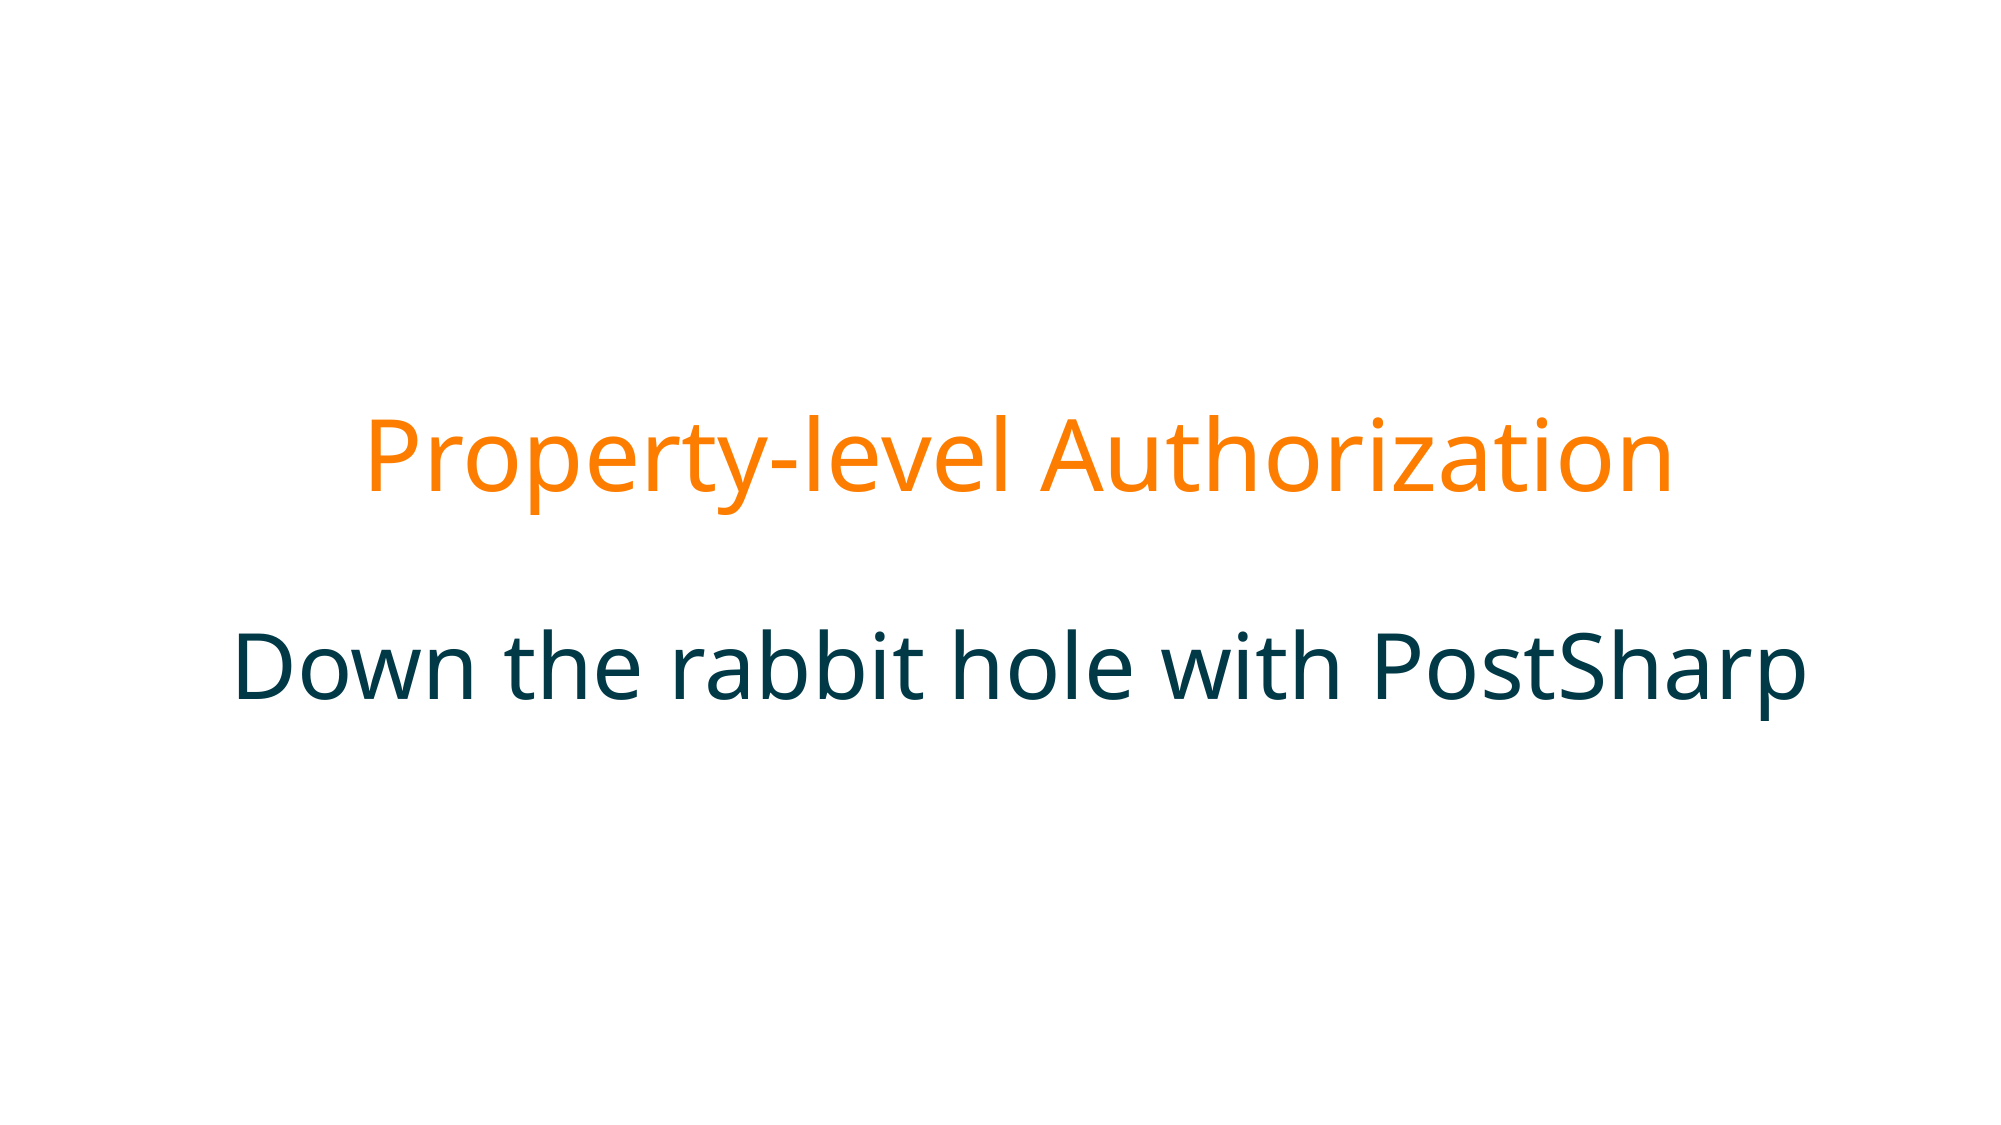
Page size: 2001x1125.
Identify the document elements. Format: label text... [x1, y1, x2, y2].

title Property-level Authorization Down the rabbit hole with PostSharp [158, 0, 1884, 1125]
